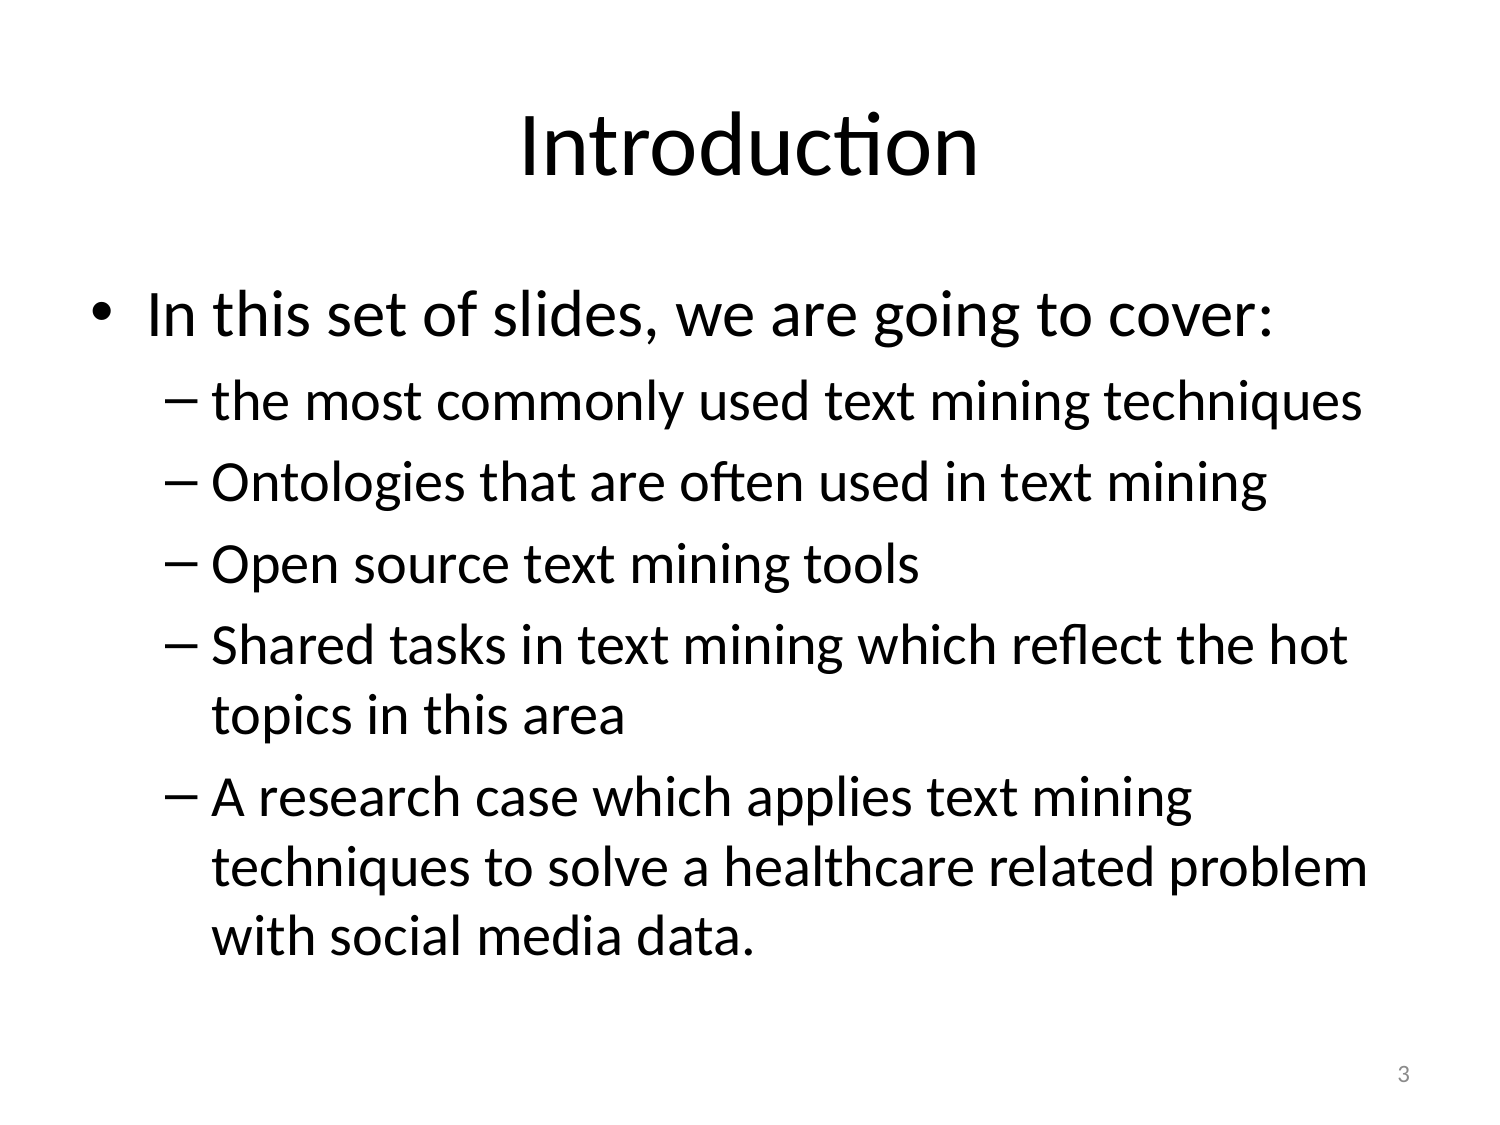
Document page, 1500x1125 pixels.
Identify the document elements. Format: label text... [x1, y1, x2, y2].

slide_number 3 [1074, 1042, 1425, 1103]
title Introduction [75, 45, 1425, 233]
list In this set of slides, we are going to cover: the most commonly used text mining techniques Ontologies that are often used in text mining Open source text mining tools Shared tasks in text mining which reflect the hot topics in this area A research case which applies text mining techniques to solve a healthcare related problem with social media data. [75, 262, 1425, 1005]
